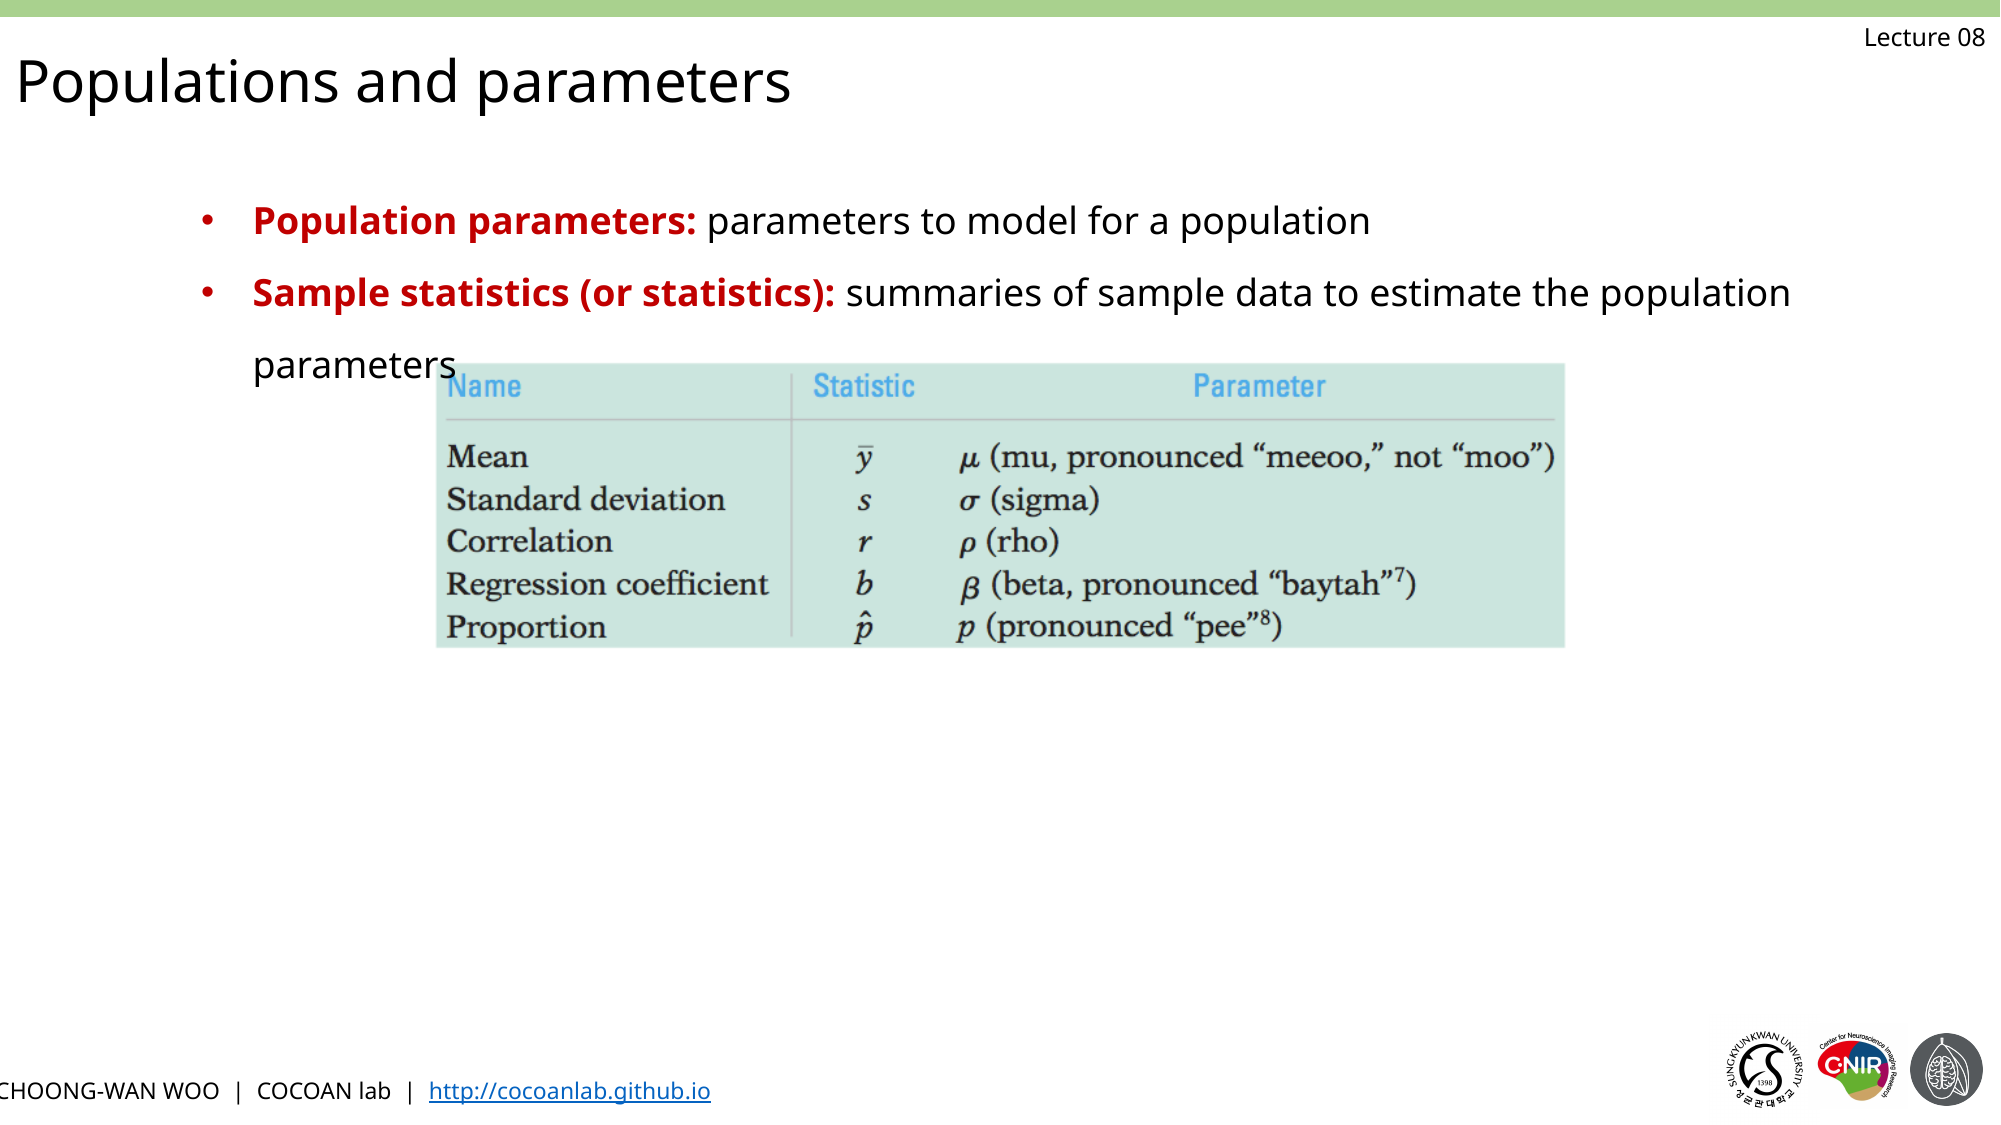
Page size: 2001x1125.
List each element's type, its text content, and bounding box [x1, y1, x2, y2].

text_box Populations and parameters [0, 36, 808, 122]
text_box Population parameters: parameters to model for a population Sample statistics (or statistics): summaries of sample data to estimate the population parameters [186, 162, 2000, 393]
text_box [1709, 1014, 1983, 1125]
text_box [0, 0, 2000, 18]
picture [425, 354, 1575, 656]
text_box CHOONG-WAN WOO | COCOAN lab | http://cocoanlab.github.io [0, 1069, 727, 1116]
text_box Lecture 08 [1623, 13, 2000, 59]
